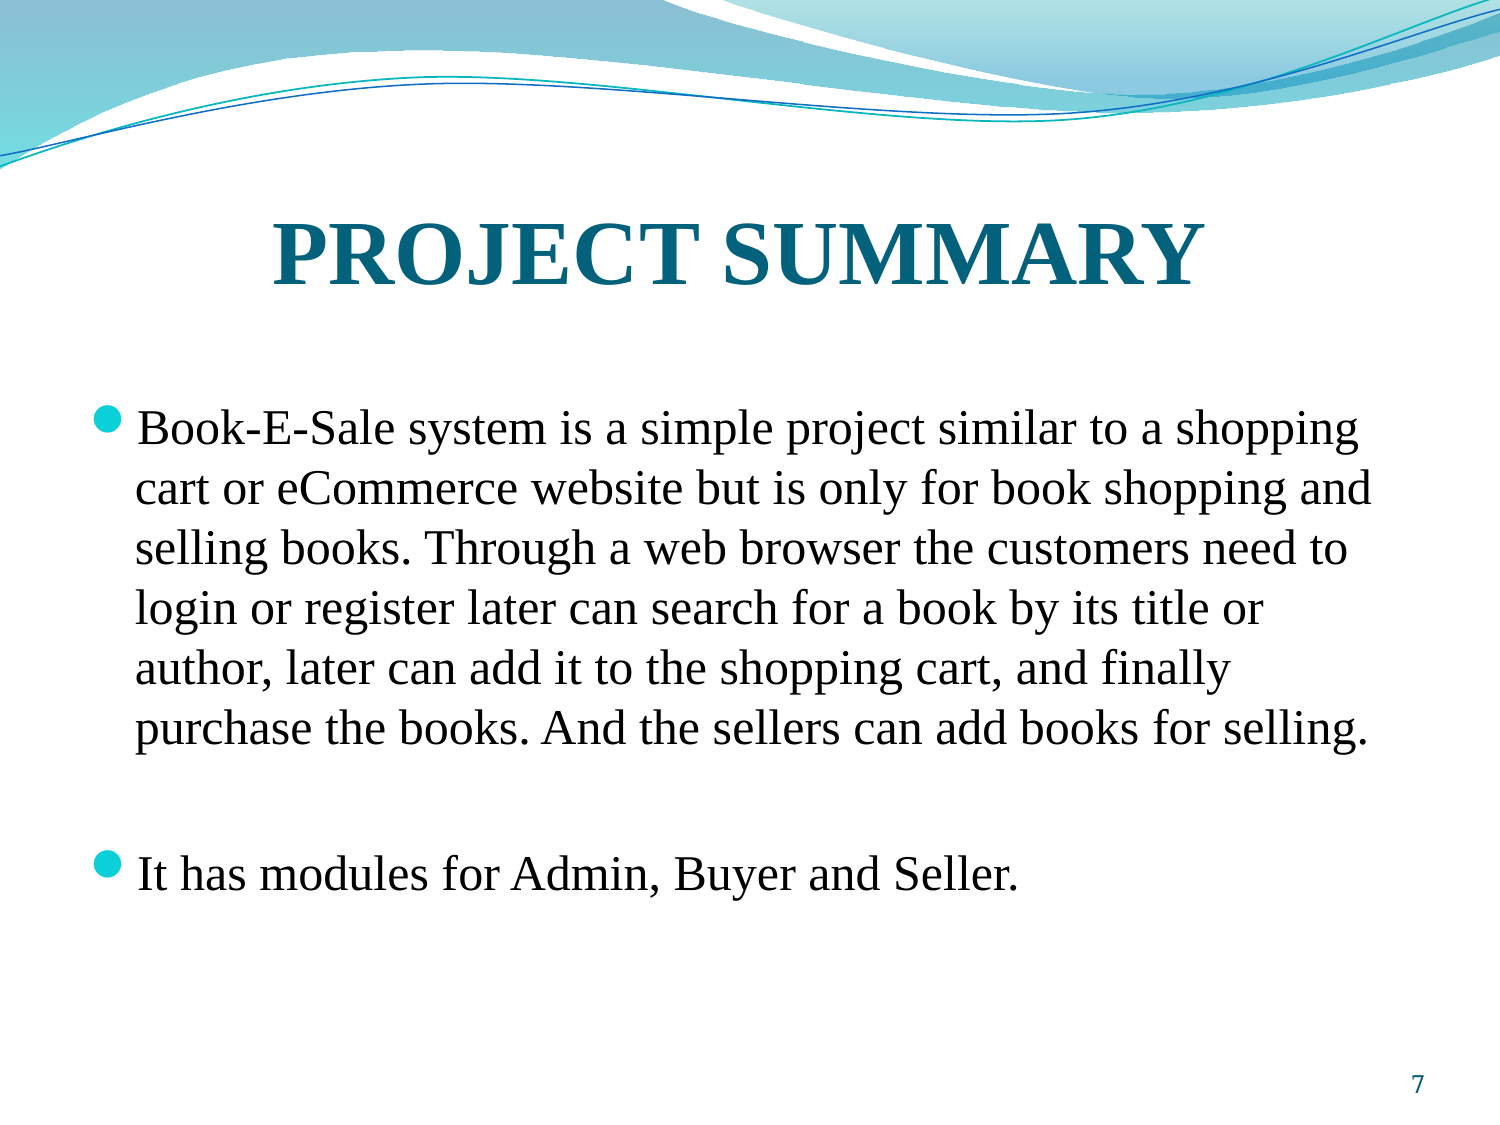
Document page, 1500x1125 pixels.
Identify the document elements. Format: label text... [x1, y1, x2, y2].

title PROJECT SUMMARY [75, 115, 1425, 303]
slide_number 7 [1299, 1042, 1425, 1103]
list Book-E-Sale system is a simple project similar to a shopping cart or eCommerce website but is only for book shopping and selling books. Through a web browser the customers need to login or register later can search for a book by its title or author, later can add it to the shopping cart, and finally purchase the books. And the sellers can add books for selling. It has modules for Admin, Buyer and Seller. [75, 317, 1425, 1038]
